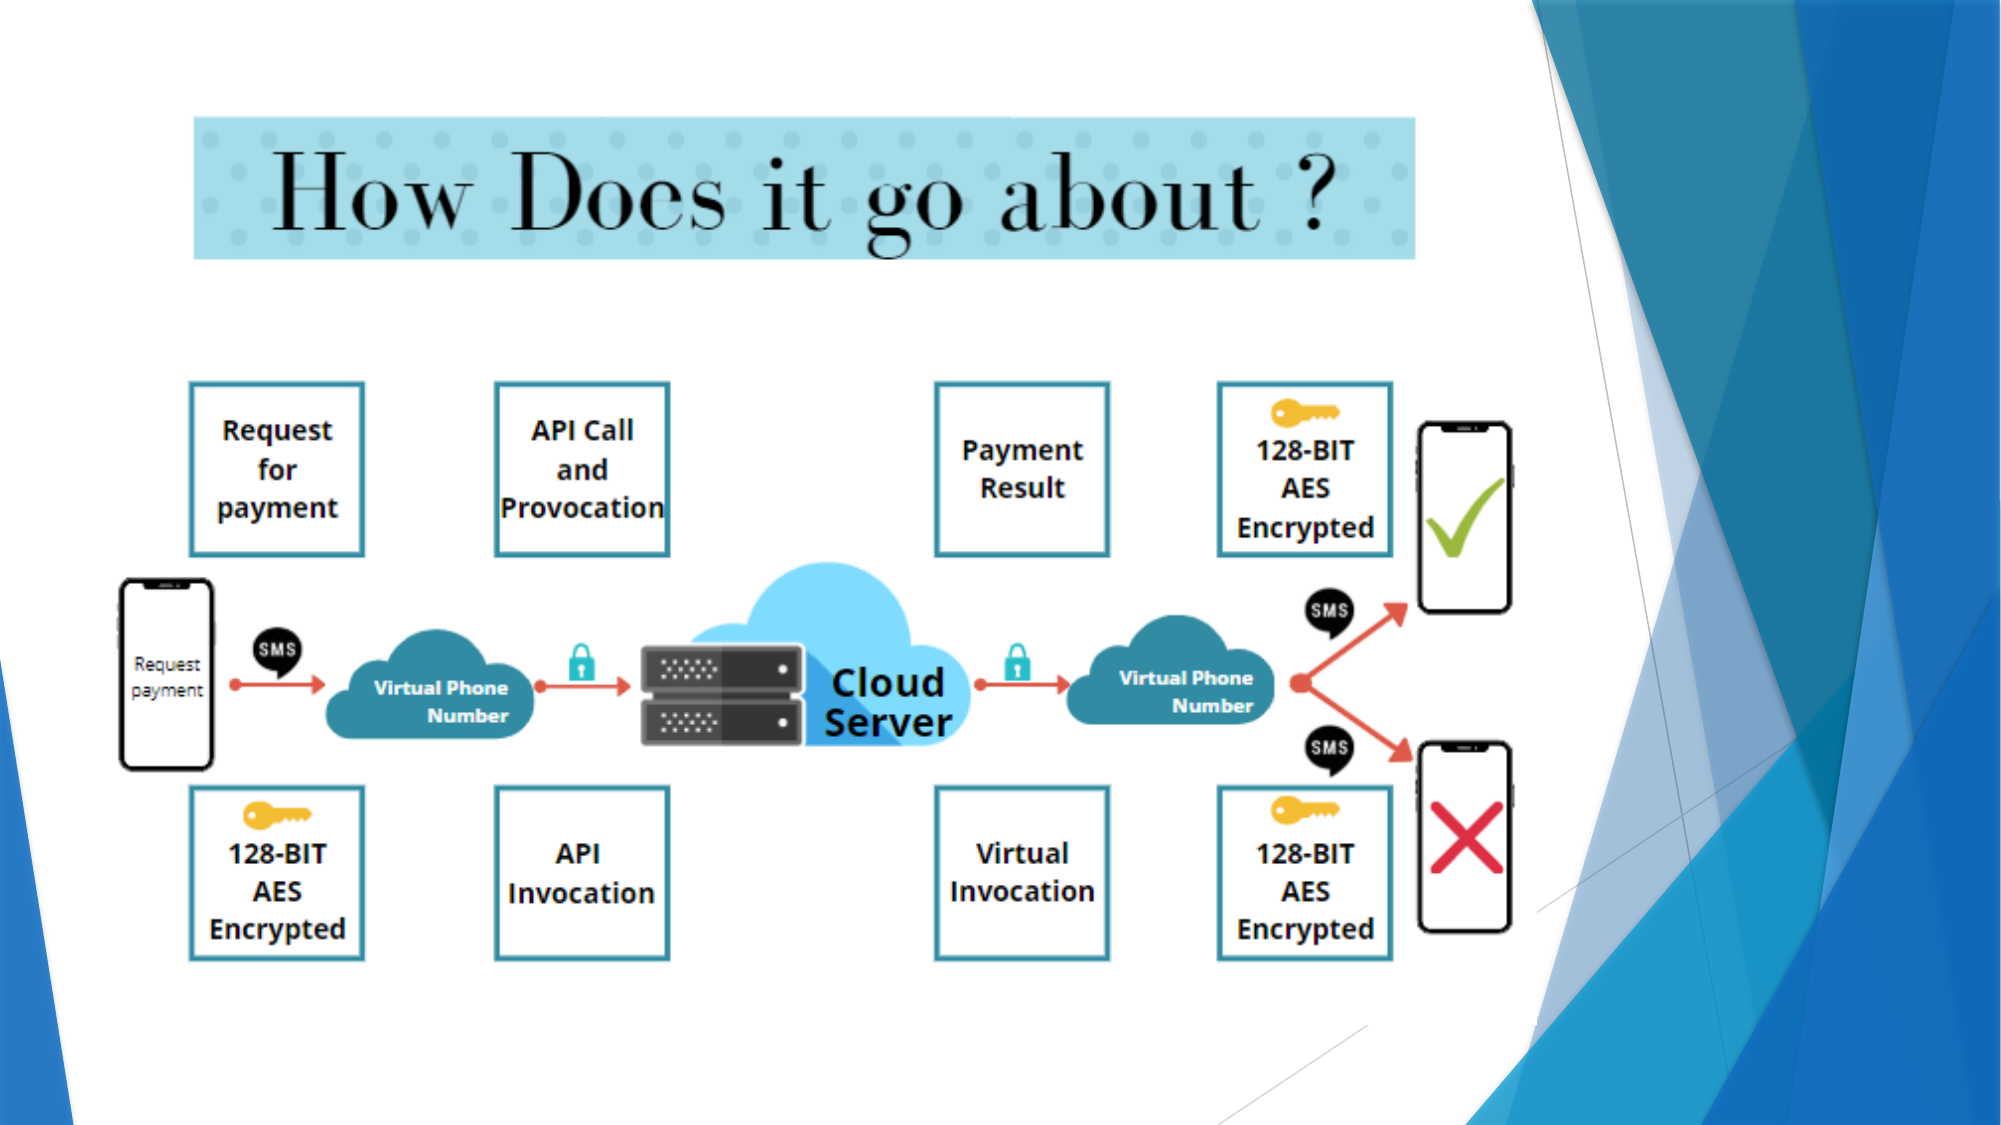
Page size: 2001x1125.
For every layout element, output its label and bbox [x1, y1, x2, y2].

list [94, 92, 1538, 1026]
